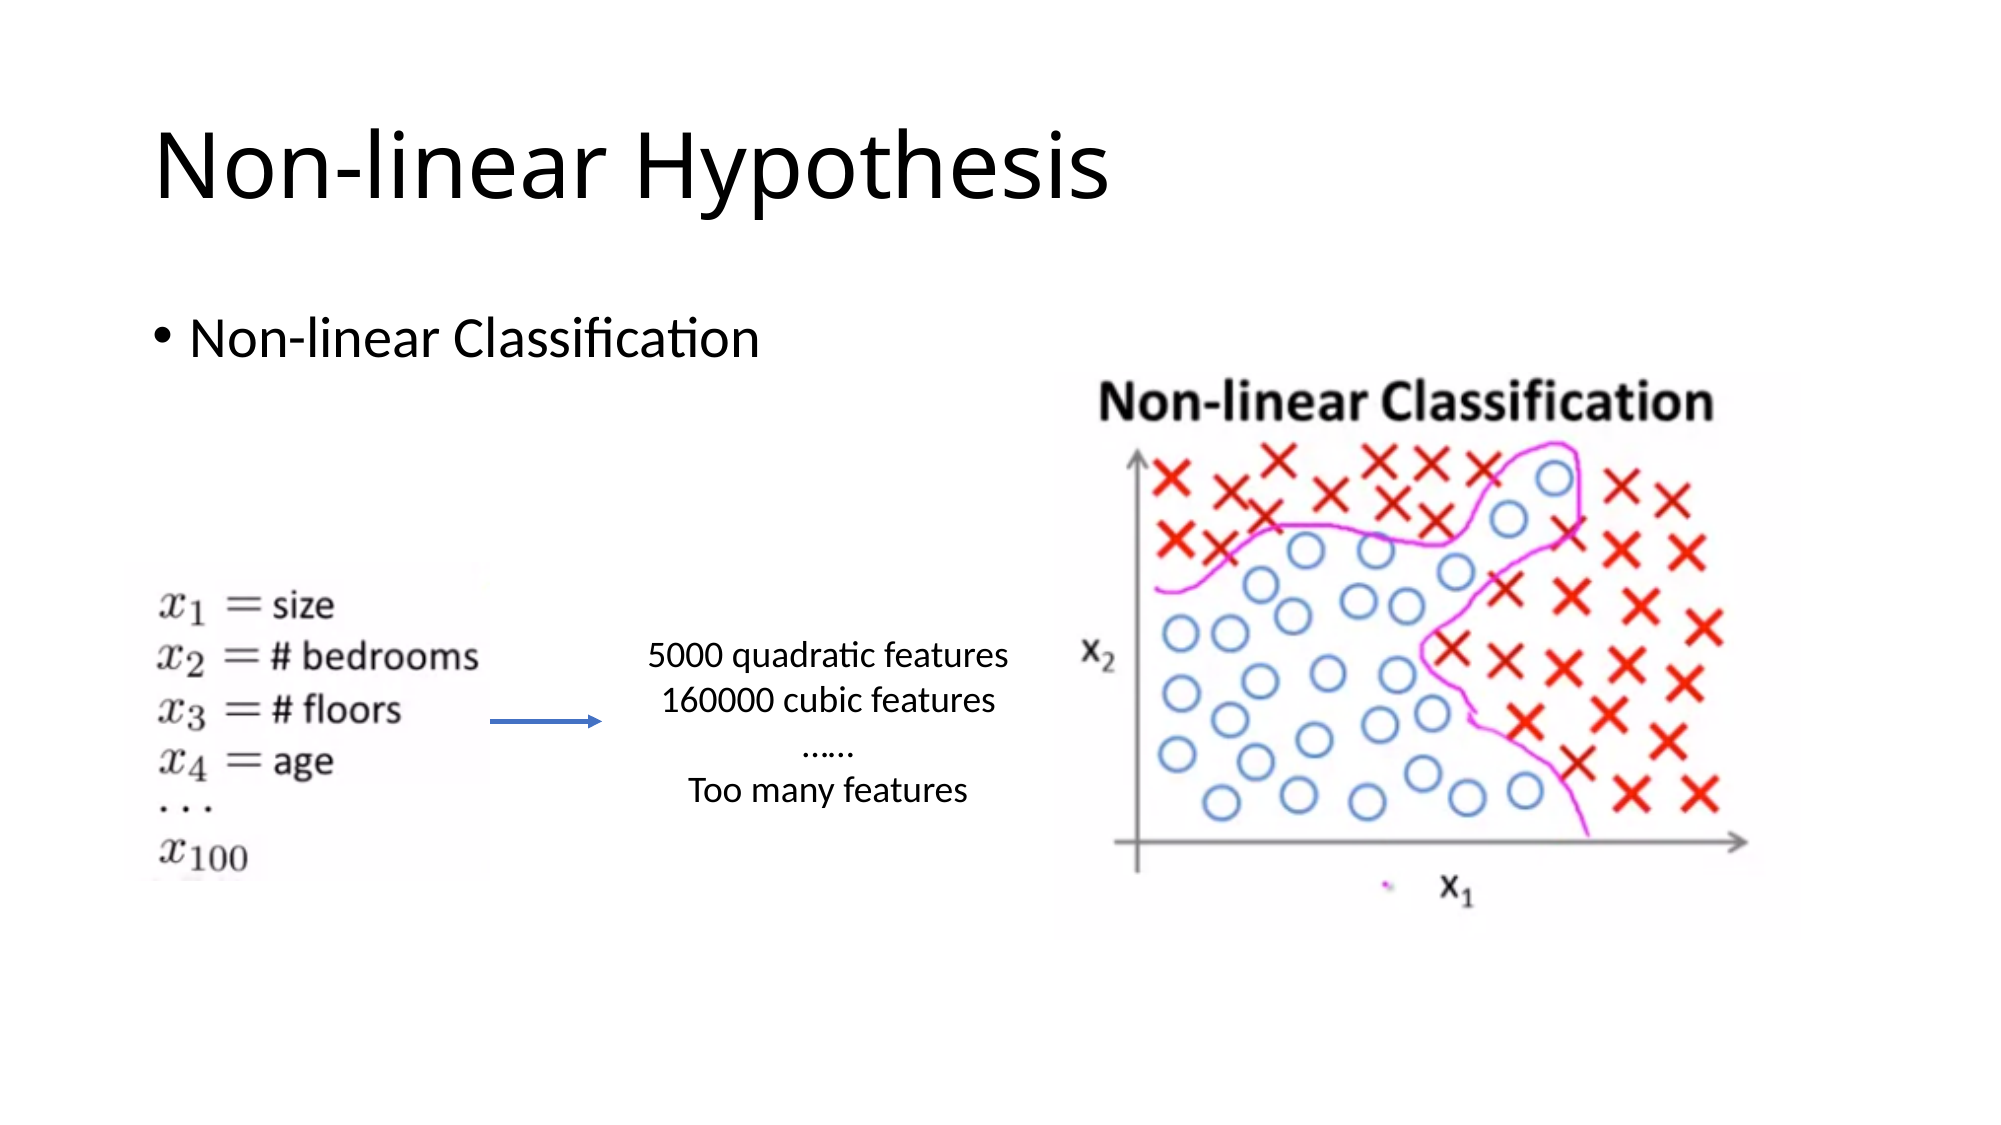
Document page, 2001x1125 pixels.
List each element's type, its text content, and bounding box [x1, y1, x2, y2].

picture [124, 562, 490, 881]
picture [1054, 372, 1801, 940]
text_box 5000 quadratic features 160000 cubic features …… Too many features [602, 622, 1054, 818]
title Non-linear Hypothesis [137, 59, 1863, 278]
